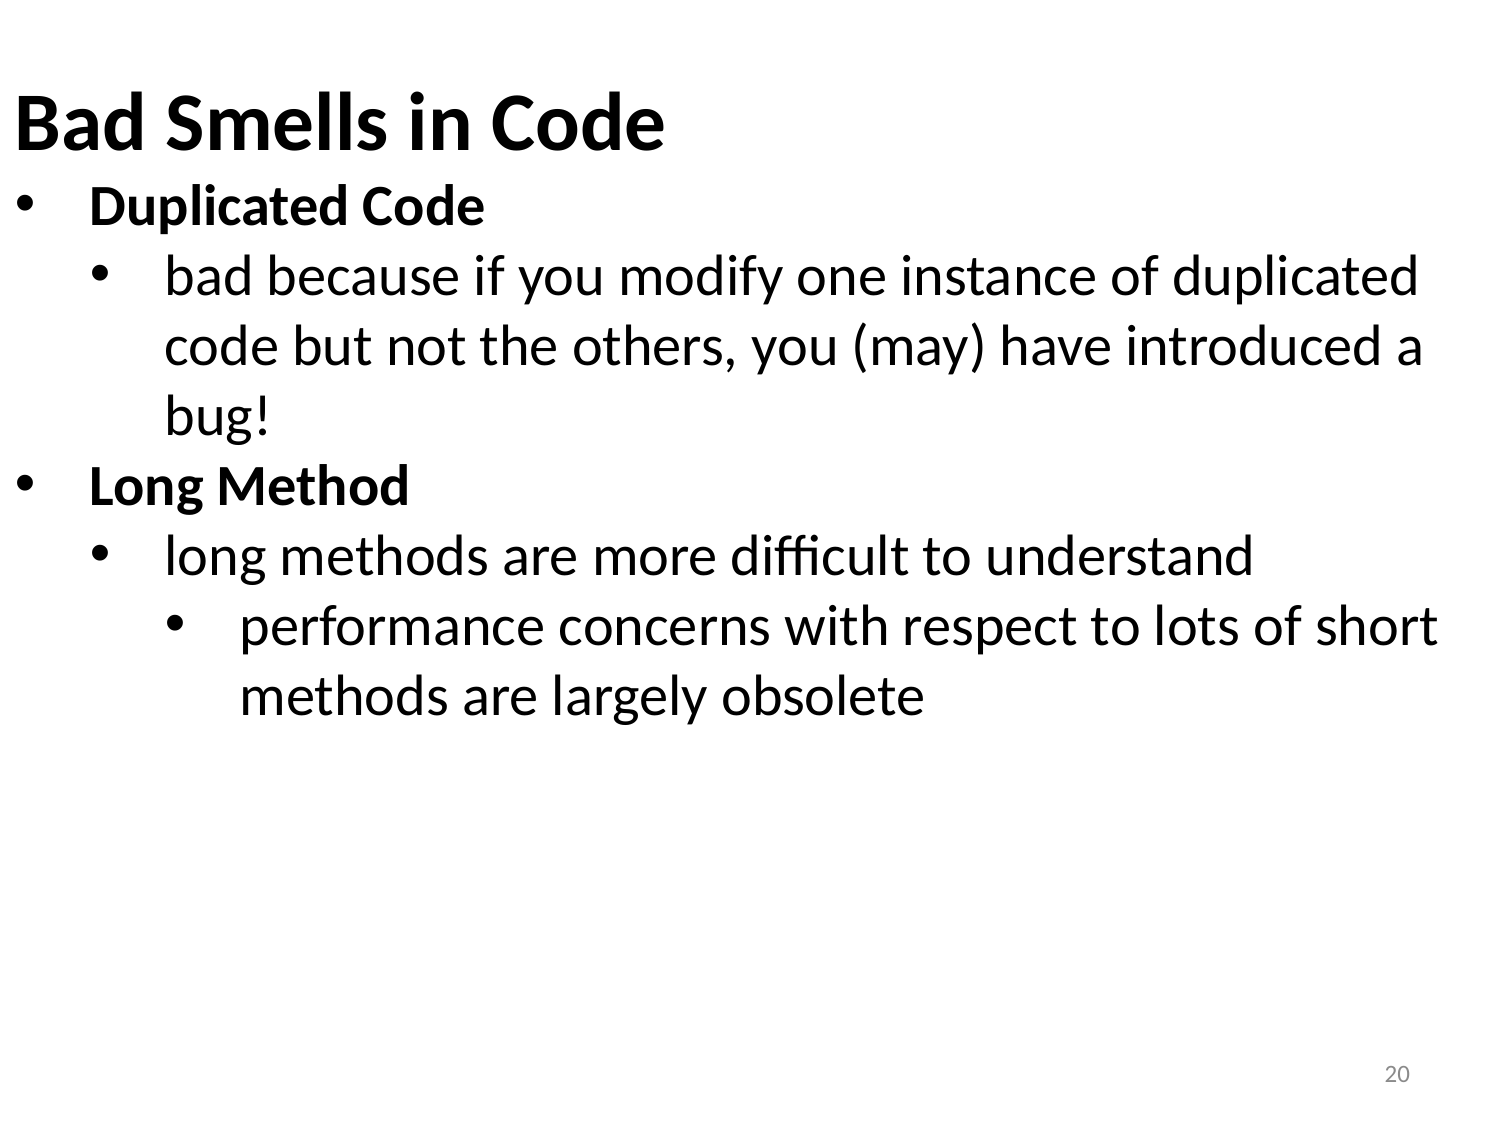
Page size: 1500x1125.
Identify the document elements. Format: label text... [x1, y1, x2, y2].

slide_number 20 [1074, 1042, 1425, 1103]
text_box Bad Smells in Code Duplicated Code bad because if you modify one instance of duplicated code but not the others, you (may) have introduced a bug! Long Method long methods are more difficult to understand performance concerns with respect to lots of short methods are largely obsolete [0, 60, 1500, 735]
